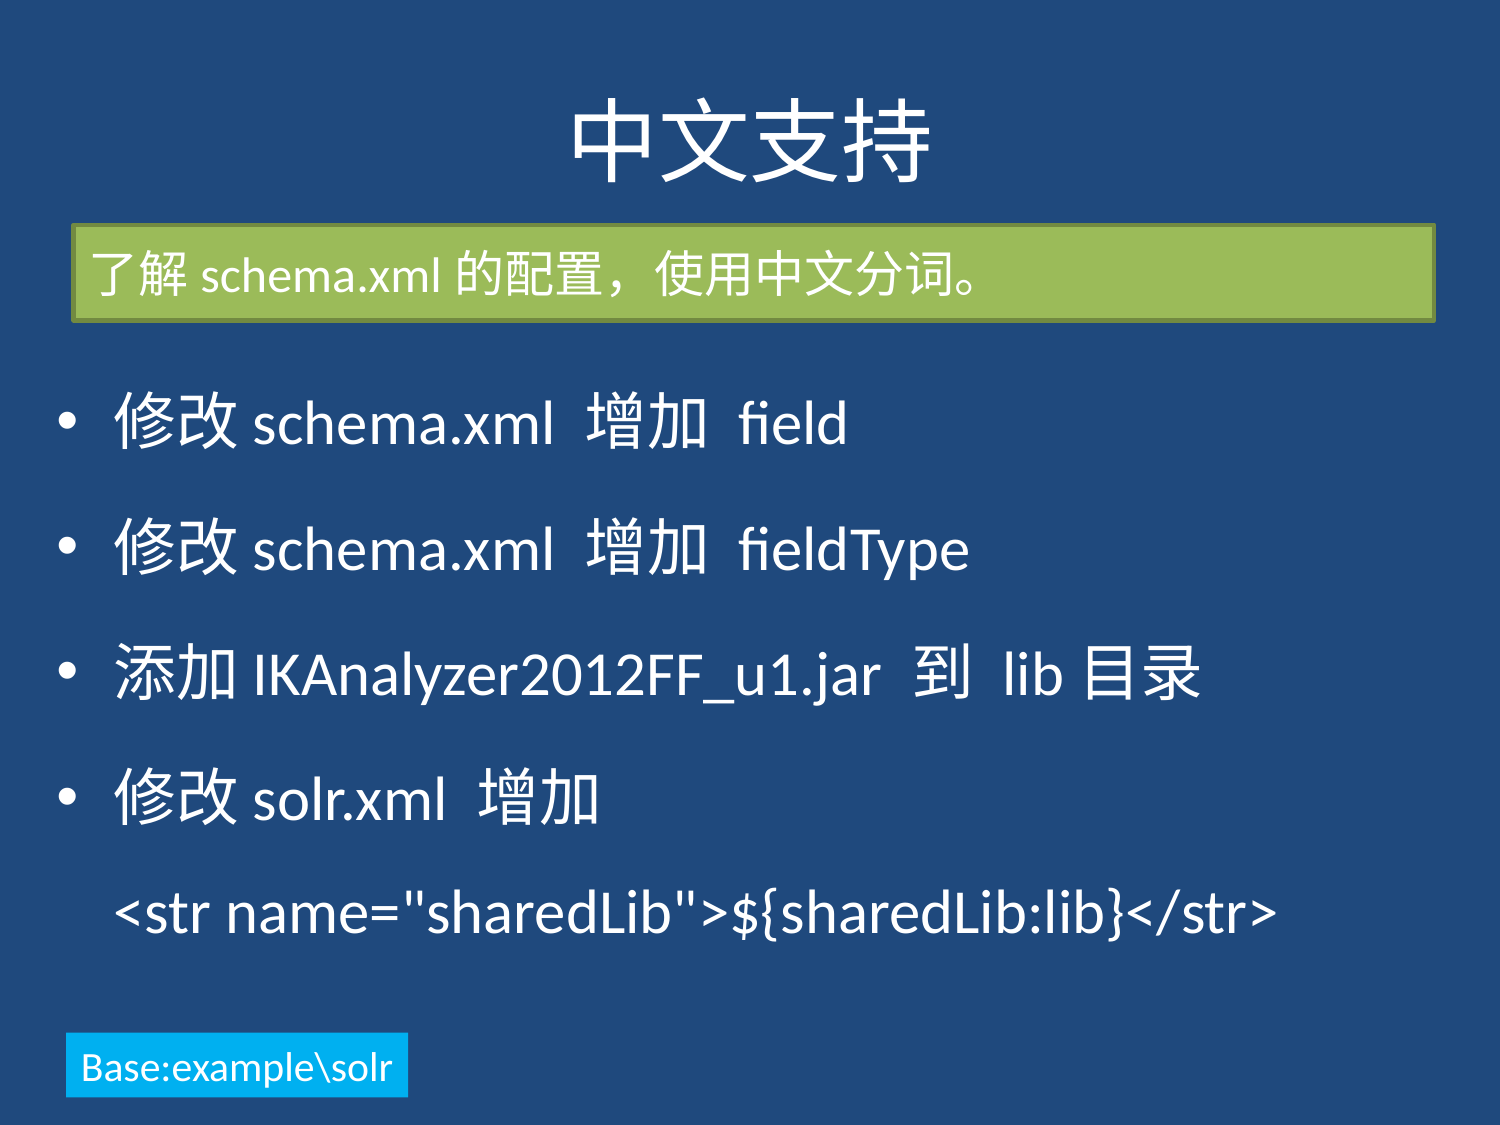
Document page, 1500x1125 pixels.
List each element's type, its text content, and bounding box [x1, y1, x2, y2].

text_box Base:example\solr [66, 1032, 409, 1098]
title 中文支持 [75, 45, 1425, 223]
list 修改schema.xml 增加 field 修改schema.xml 增加 fieldType 添加IKAnalyzer2012FF_u1.jar 到 lib目录 修改solr.xml 增加 <str name="sharedLib">${sharedLib:lib}</str> [41, 336, 1434, 956]
text_box 了解schema.xml的配置，使用中文分词。 [71, 223, 1436, 323]
